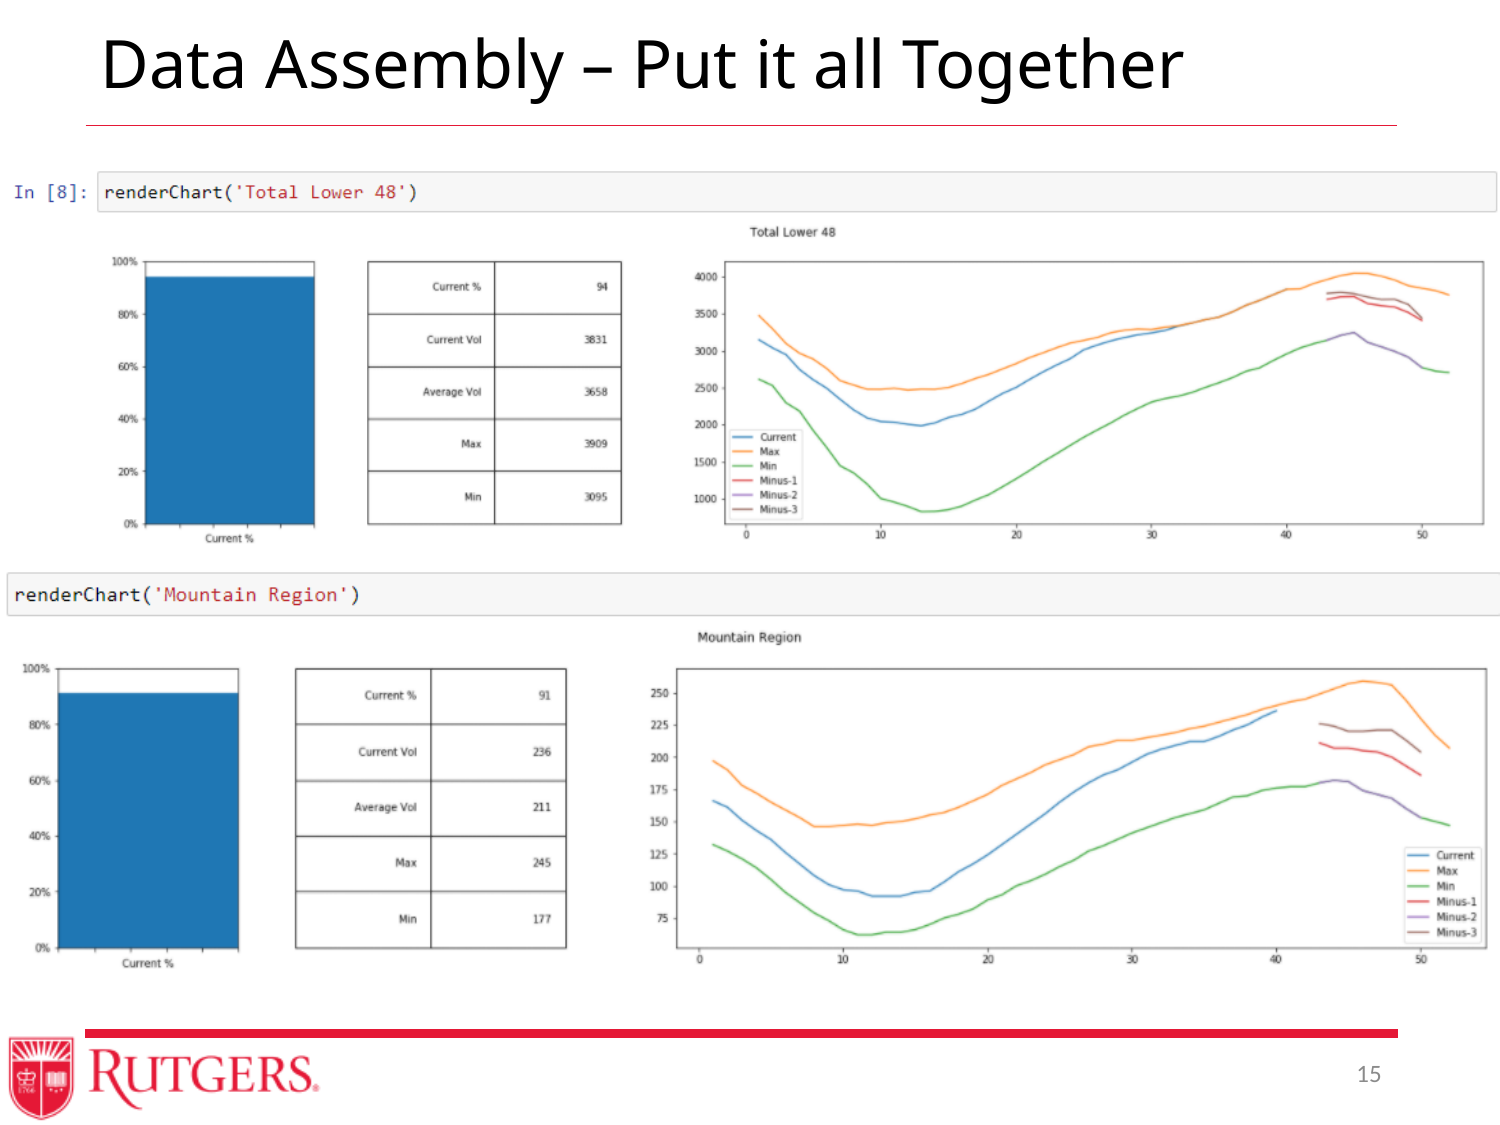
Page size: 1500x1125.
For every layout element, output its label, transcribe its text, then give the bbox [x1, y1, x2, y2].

slide_number 15 [1059, 1042, 1397, 1103]
picture [0, 1029, 327, 1125]
picture [0, 567, 1500, 984]
title Data Assembly – Put it all Together [85, 9, 1380, 125]
picture [0, 165, 1500, 563]
text_box [327, 1029, 1398, 1038]
